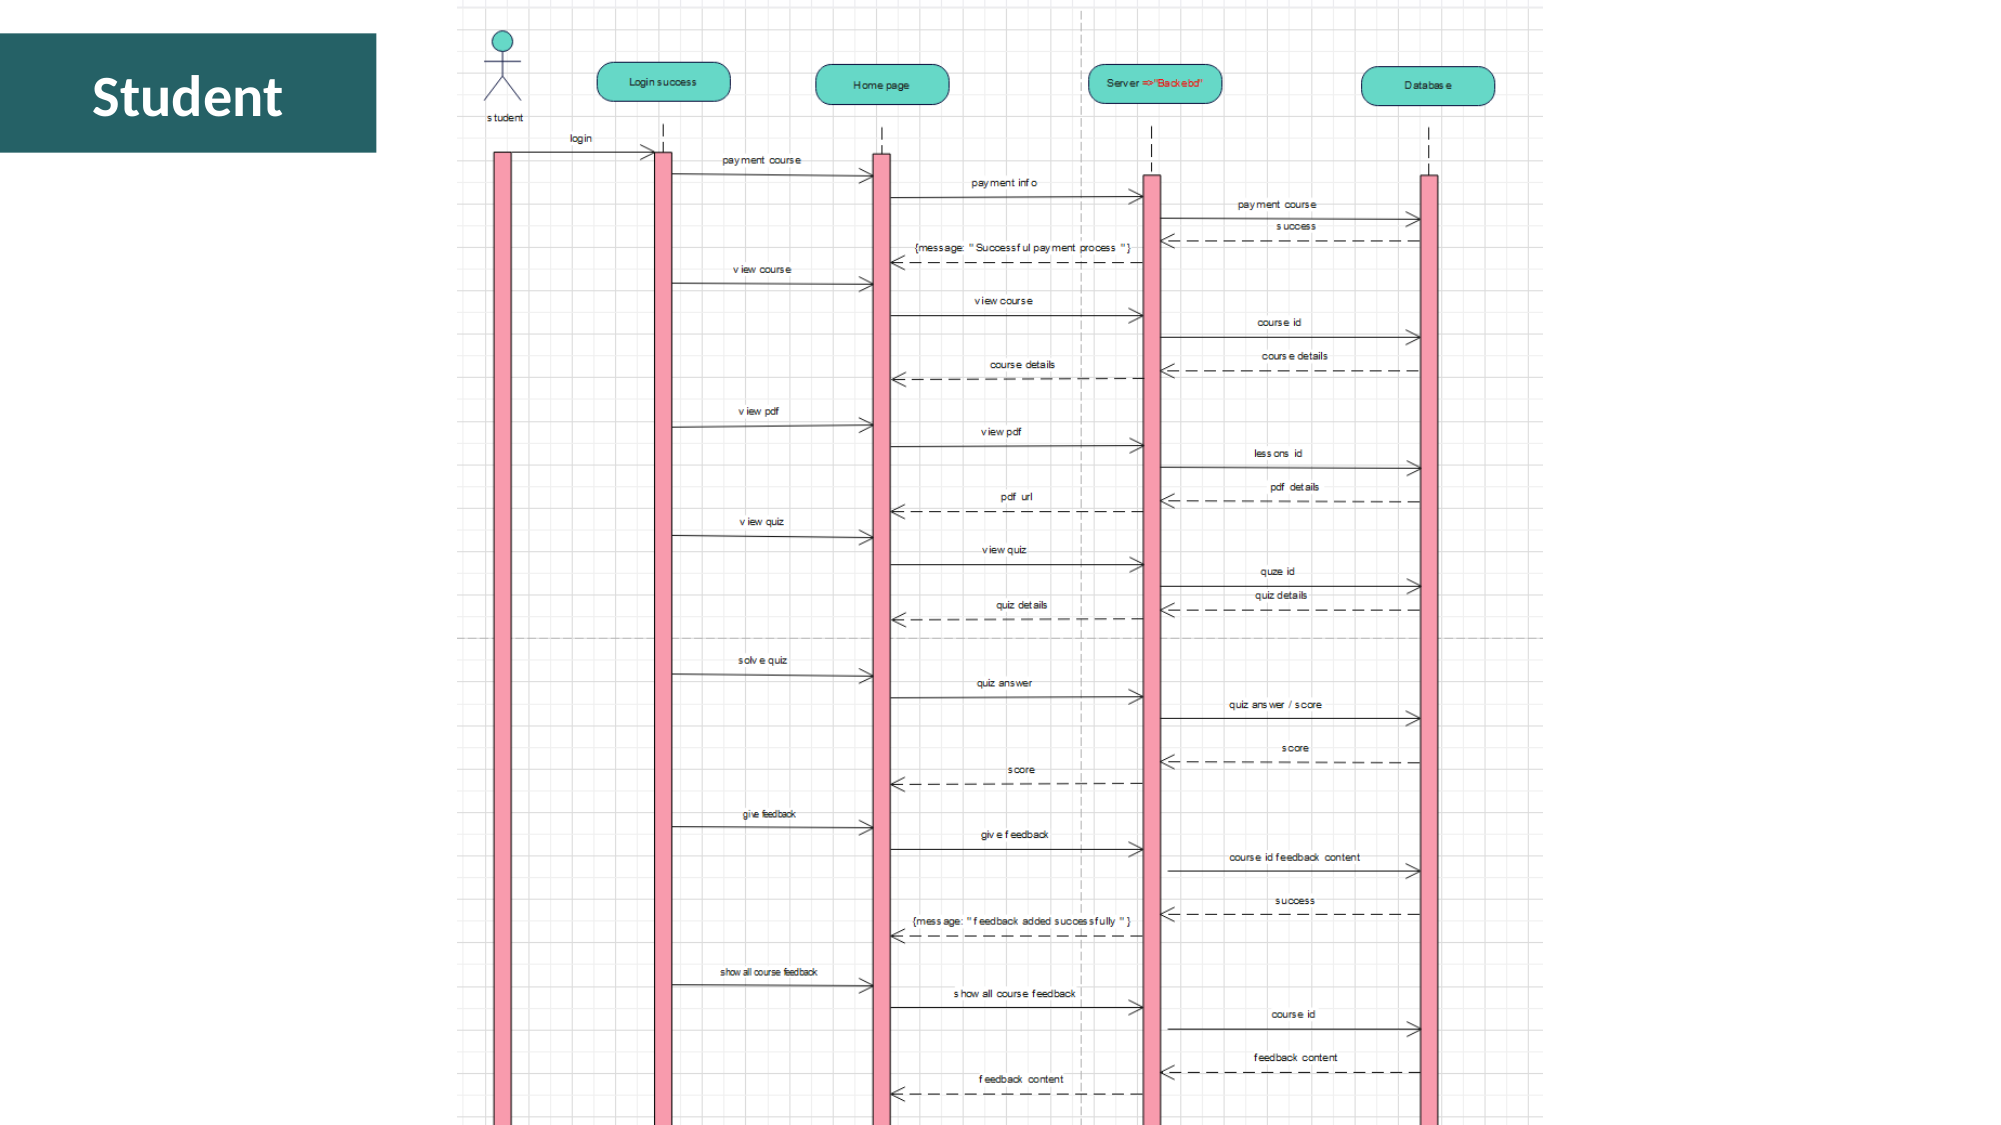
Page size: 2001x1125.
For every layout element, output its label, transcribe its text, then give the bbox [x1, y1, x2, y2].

text_box Student [0, 33, 377, 153]
picture [457, 0, 1543, 1125]
